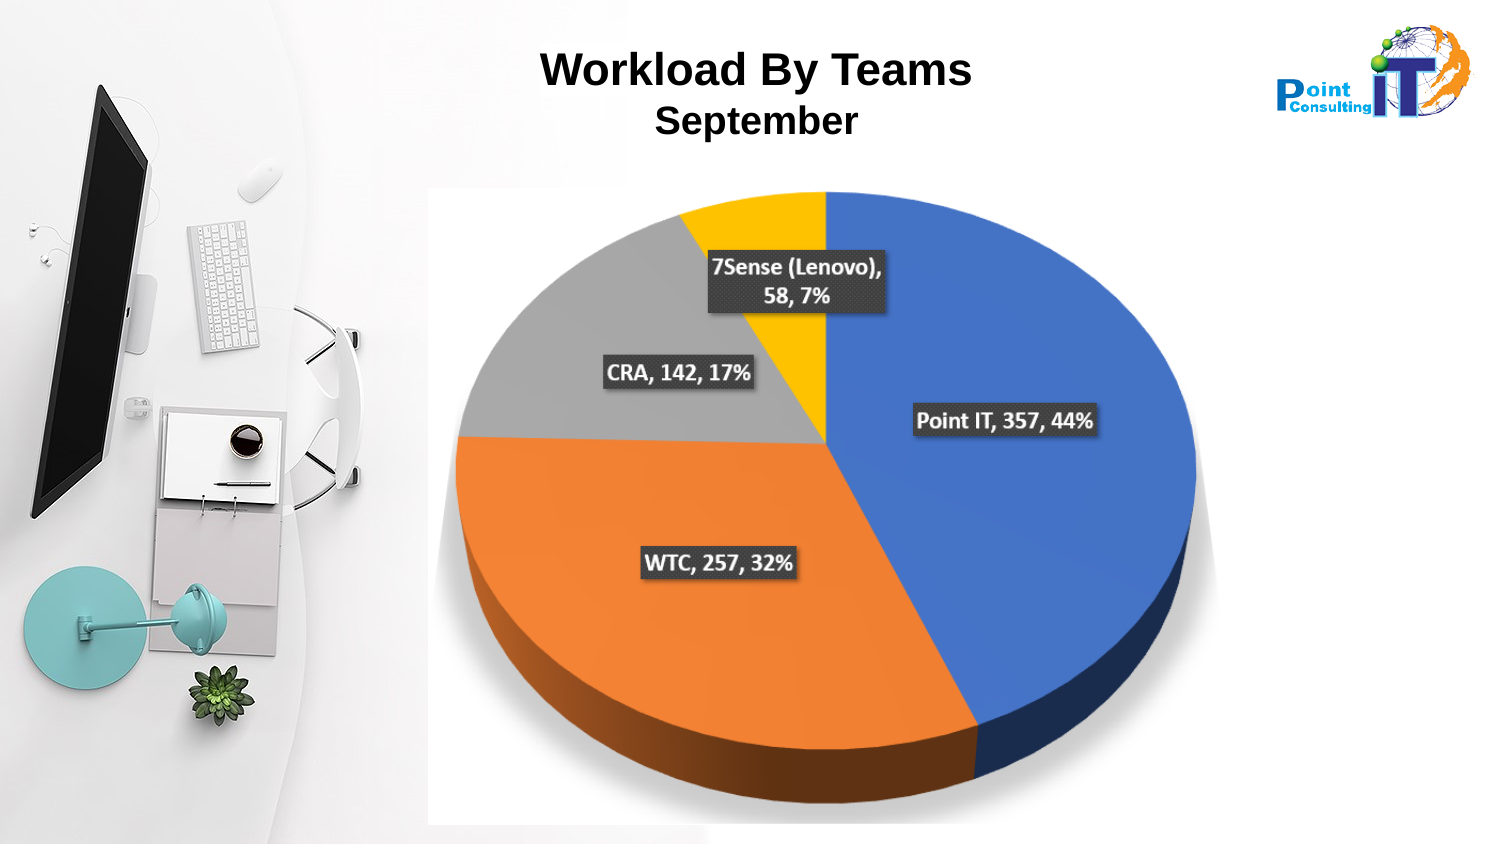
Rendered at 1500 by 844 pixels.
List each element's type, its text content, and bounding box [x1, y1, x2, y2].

text_box Workload By Teams September [395, 43, 1118, 139]
picture [0, 0, 1500, 844]
